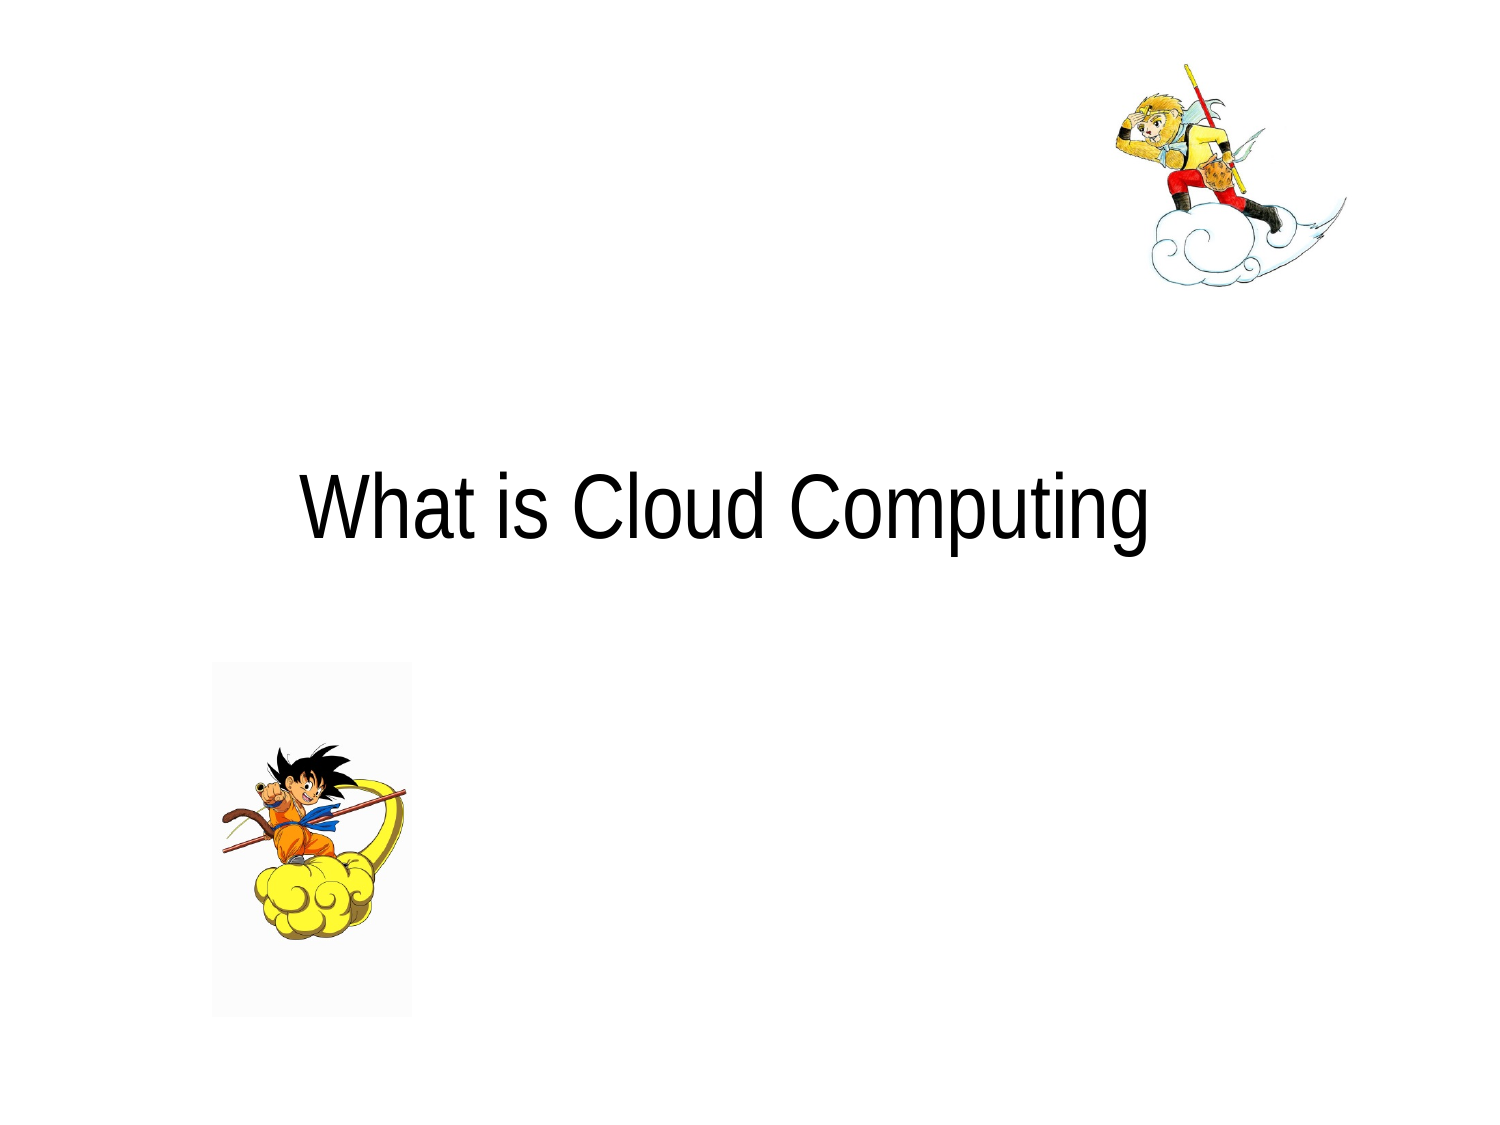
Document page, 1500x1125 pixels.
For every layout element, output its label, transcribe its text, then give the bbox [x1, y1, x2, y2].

picture [212, 661, 412, 1017]
title What is Cloud Computing [94, 339, 1358, 665]
picture [1099, 49, 1358, 306]
